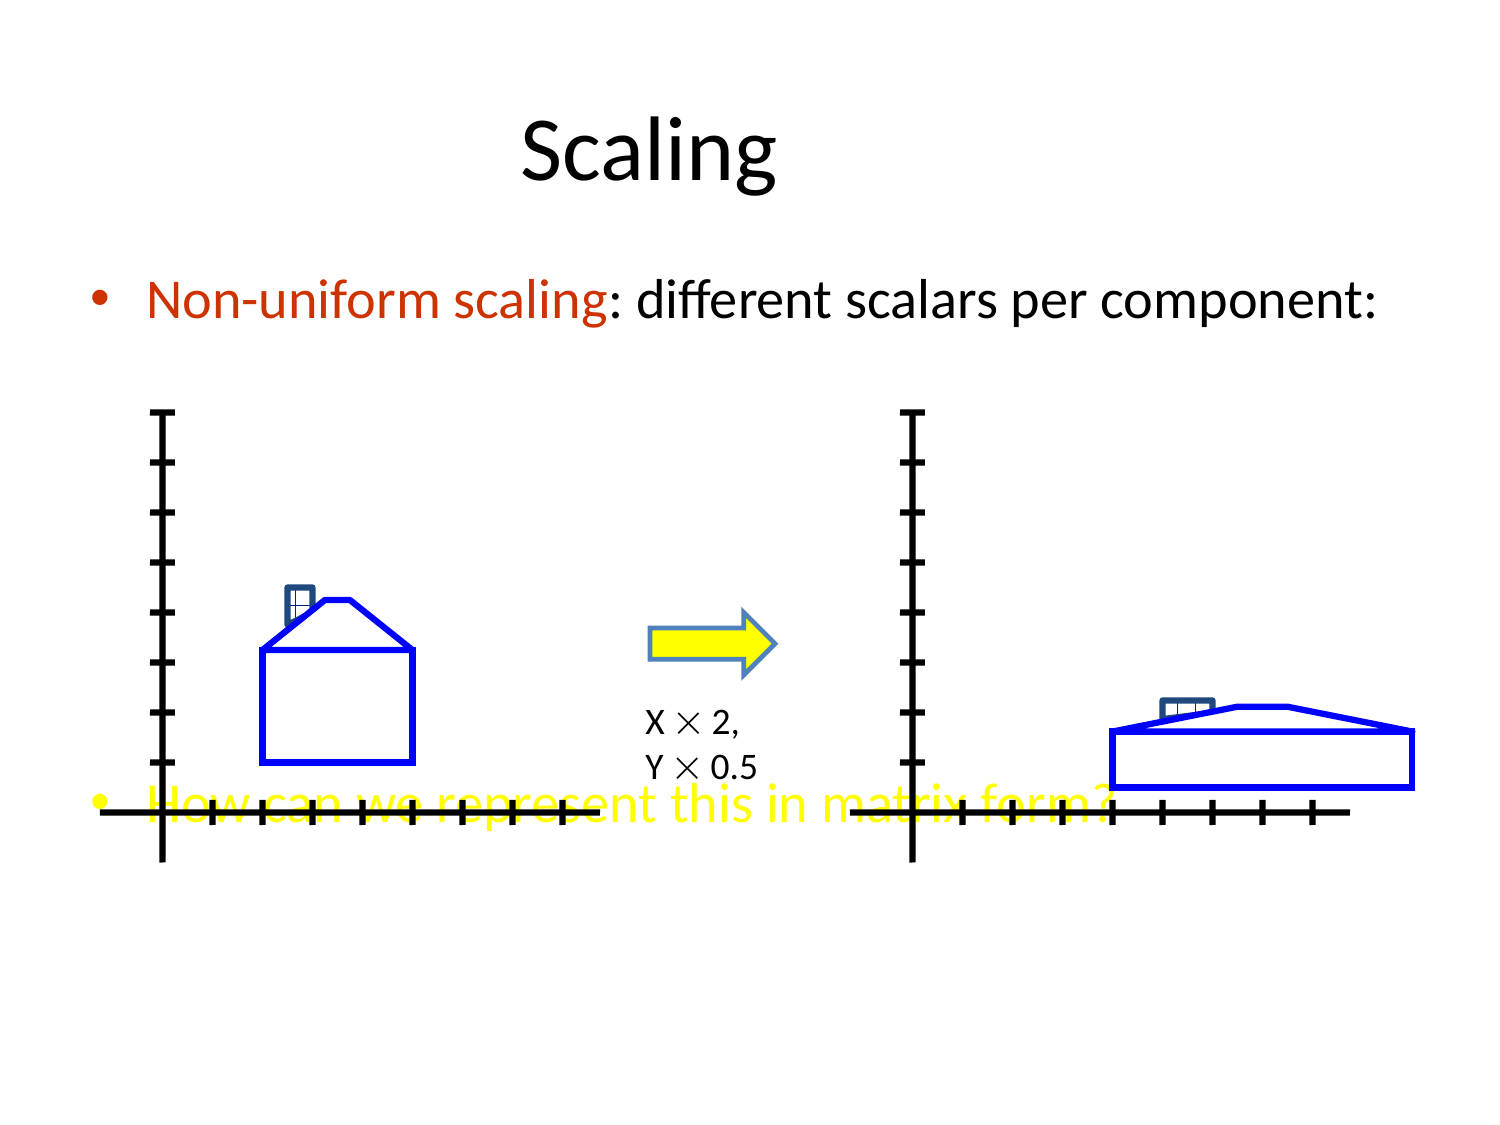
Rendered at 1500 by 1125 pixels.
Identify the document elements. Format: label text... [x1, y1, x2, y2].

list Non-uniform scaling: different scalars per component: How can we represent this in matrix form? [75, 262, 1425, 1005]
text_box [99, 412, 1413, 863]
title Scaling [42, 50, 1256, 238]
